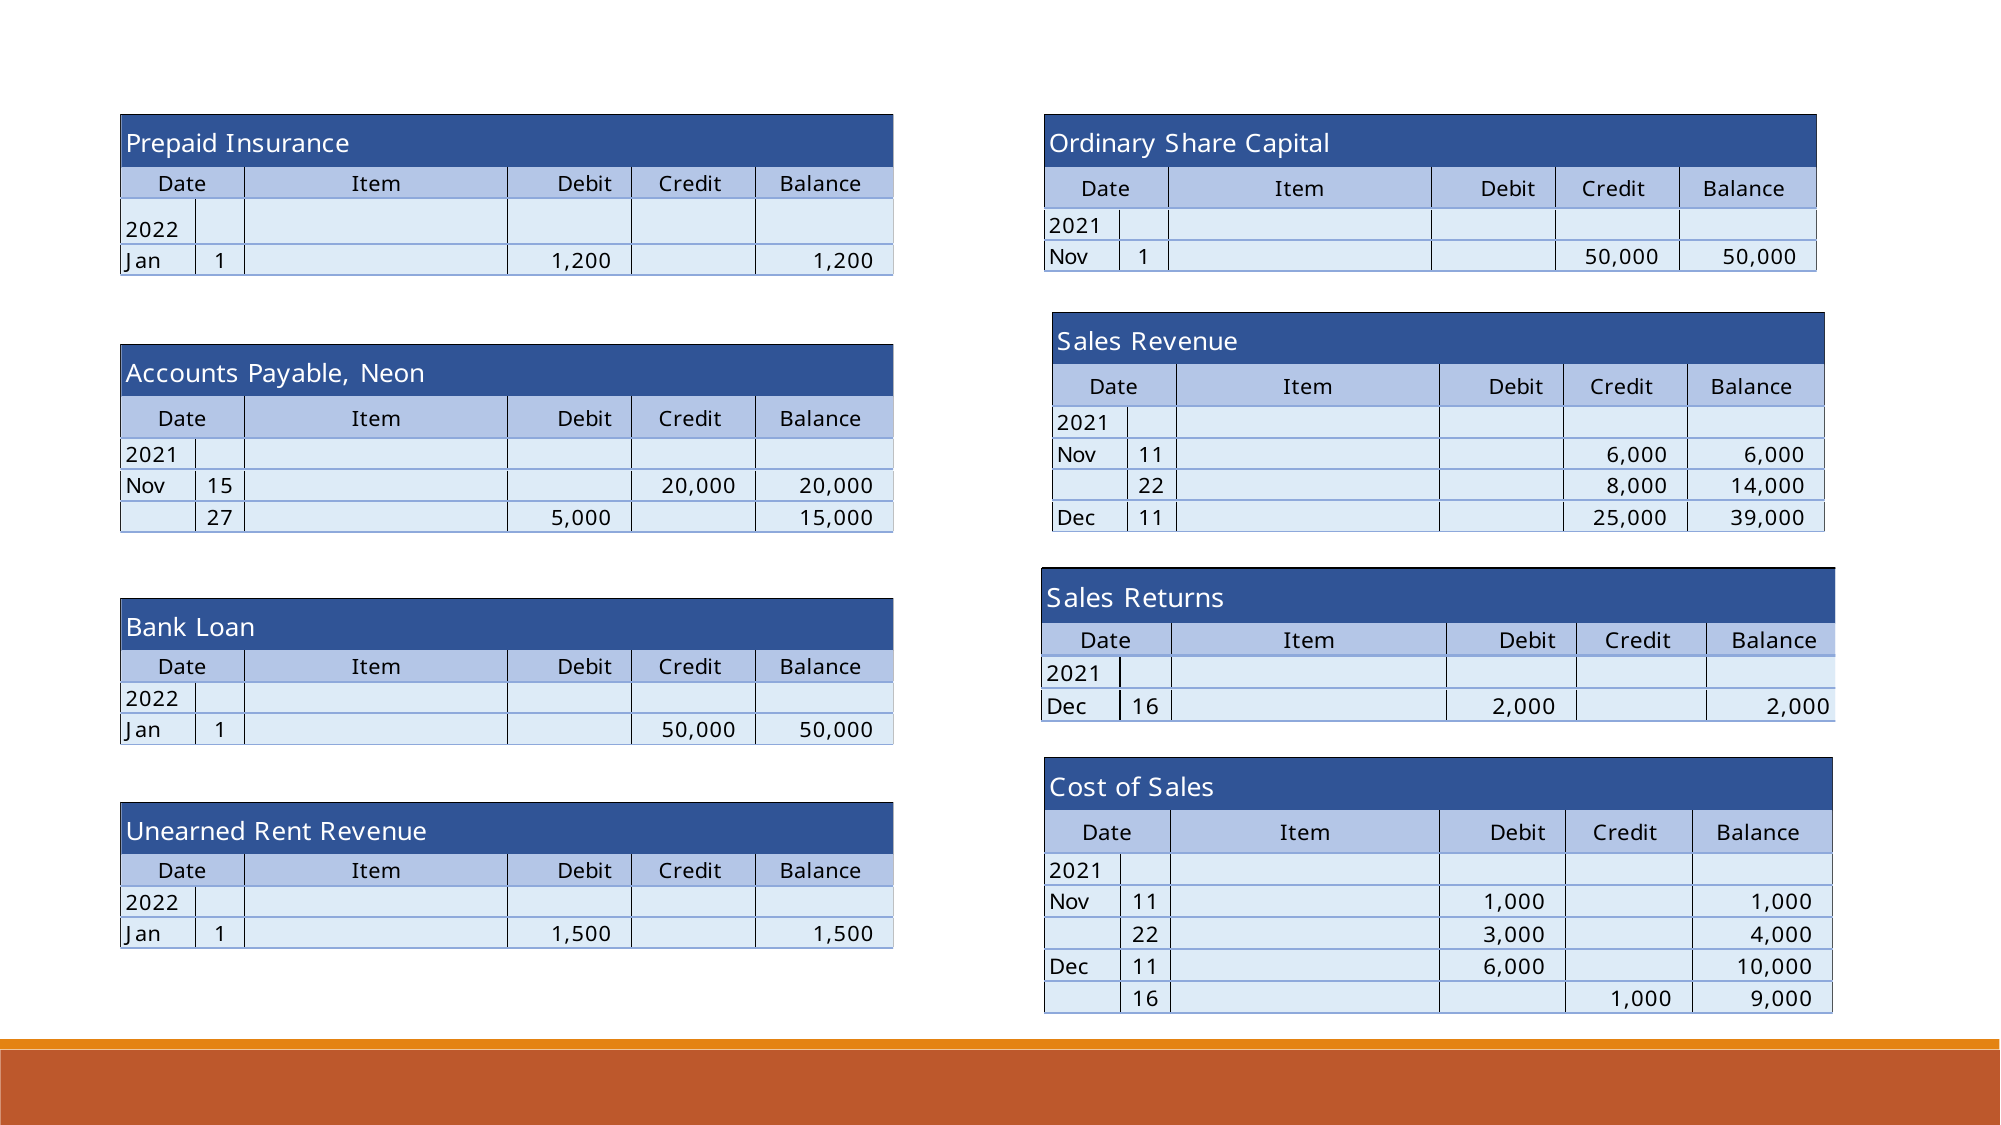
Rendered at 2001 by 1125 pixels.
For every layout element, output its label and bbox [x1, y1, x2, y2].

picture [119, 343, 895, 534]
picture [119, 801, 895, 951]
picture [119, 113, 895, 278]
picture [1043, 756, 1835, 1015]
picture [1040, 566, 1838, 724]
picture [1051, 311, 1827, 534]
picture [119, 597, 895, 747]
picture [1043, 113, 1819, 273]
